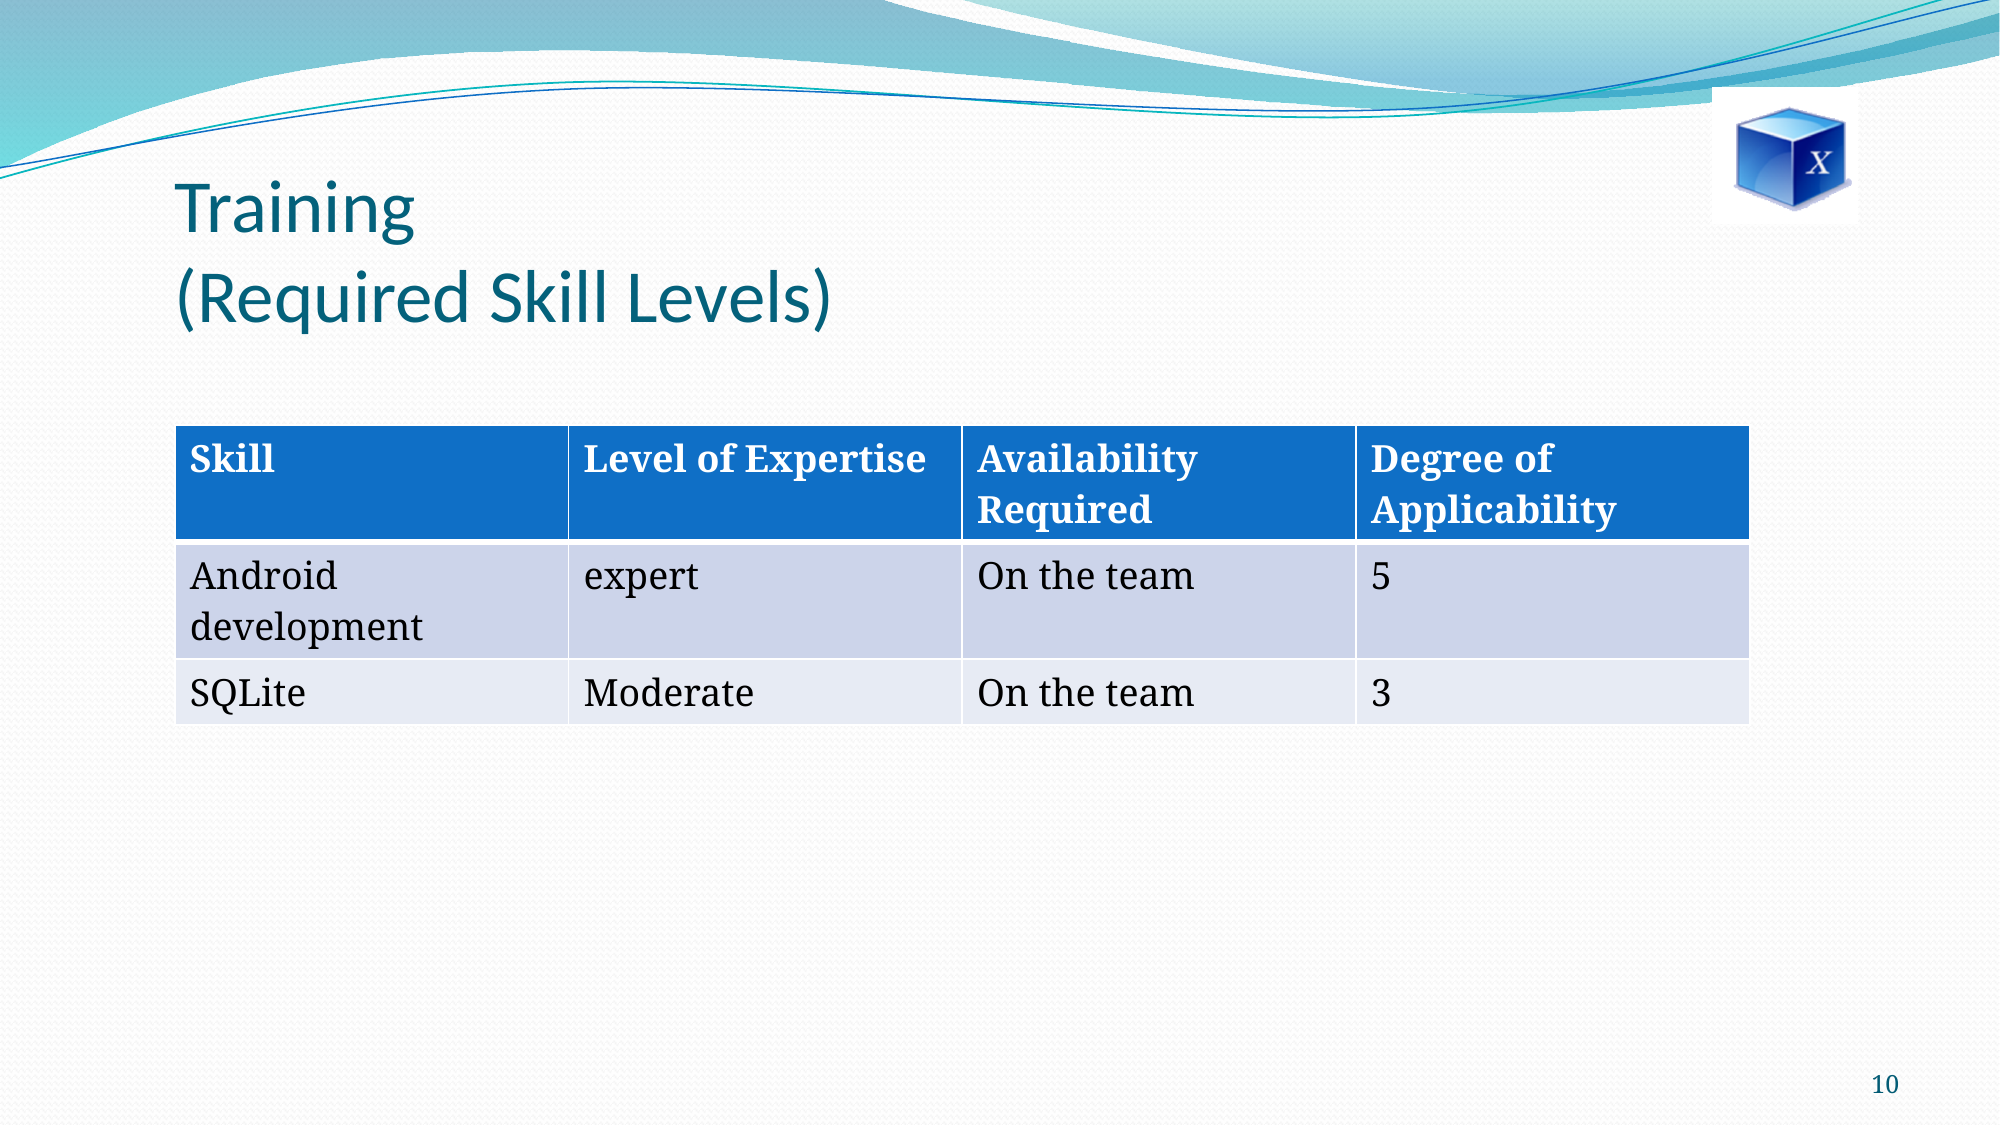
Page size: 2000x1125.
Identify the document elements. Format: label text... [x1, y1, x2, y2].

table_cell expert [569, 545, 961, 658]
table_cell 5 [1357, 545, 1749, 658]
table_header Availability Required [963, 426, 1355, 539]
table_header Level of Expertise [569, 426, 961, 539]
slide_number 10 [1732, 1042, 1900, 1103]
table_header Skill [176, 426, 568, 539]
table_cell On the team [963, 660, 1355, 724]
picture [1711, 87, 1858, 225]
table_header Degree of Applicability [1357, 426, 1749, 539]
table_cell 3 [1357, 660, 1749, 724]
table_cell On the team [963, 545, 1355, 658]
table_cell Moderate [569, 660, 961, 724]
table_cell SQLite [176, 660, 568, 724]
title Training (Required Skill Levels) [174, 149, 1750, 338]
table_cell Android development [176, 545, 568, 658]
